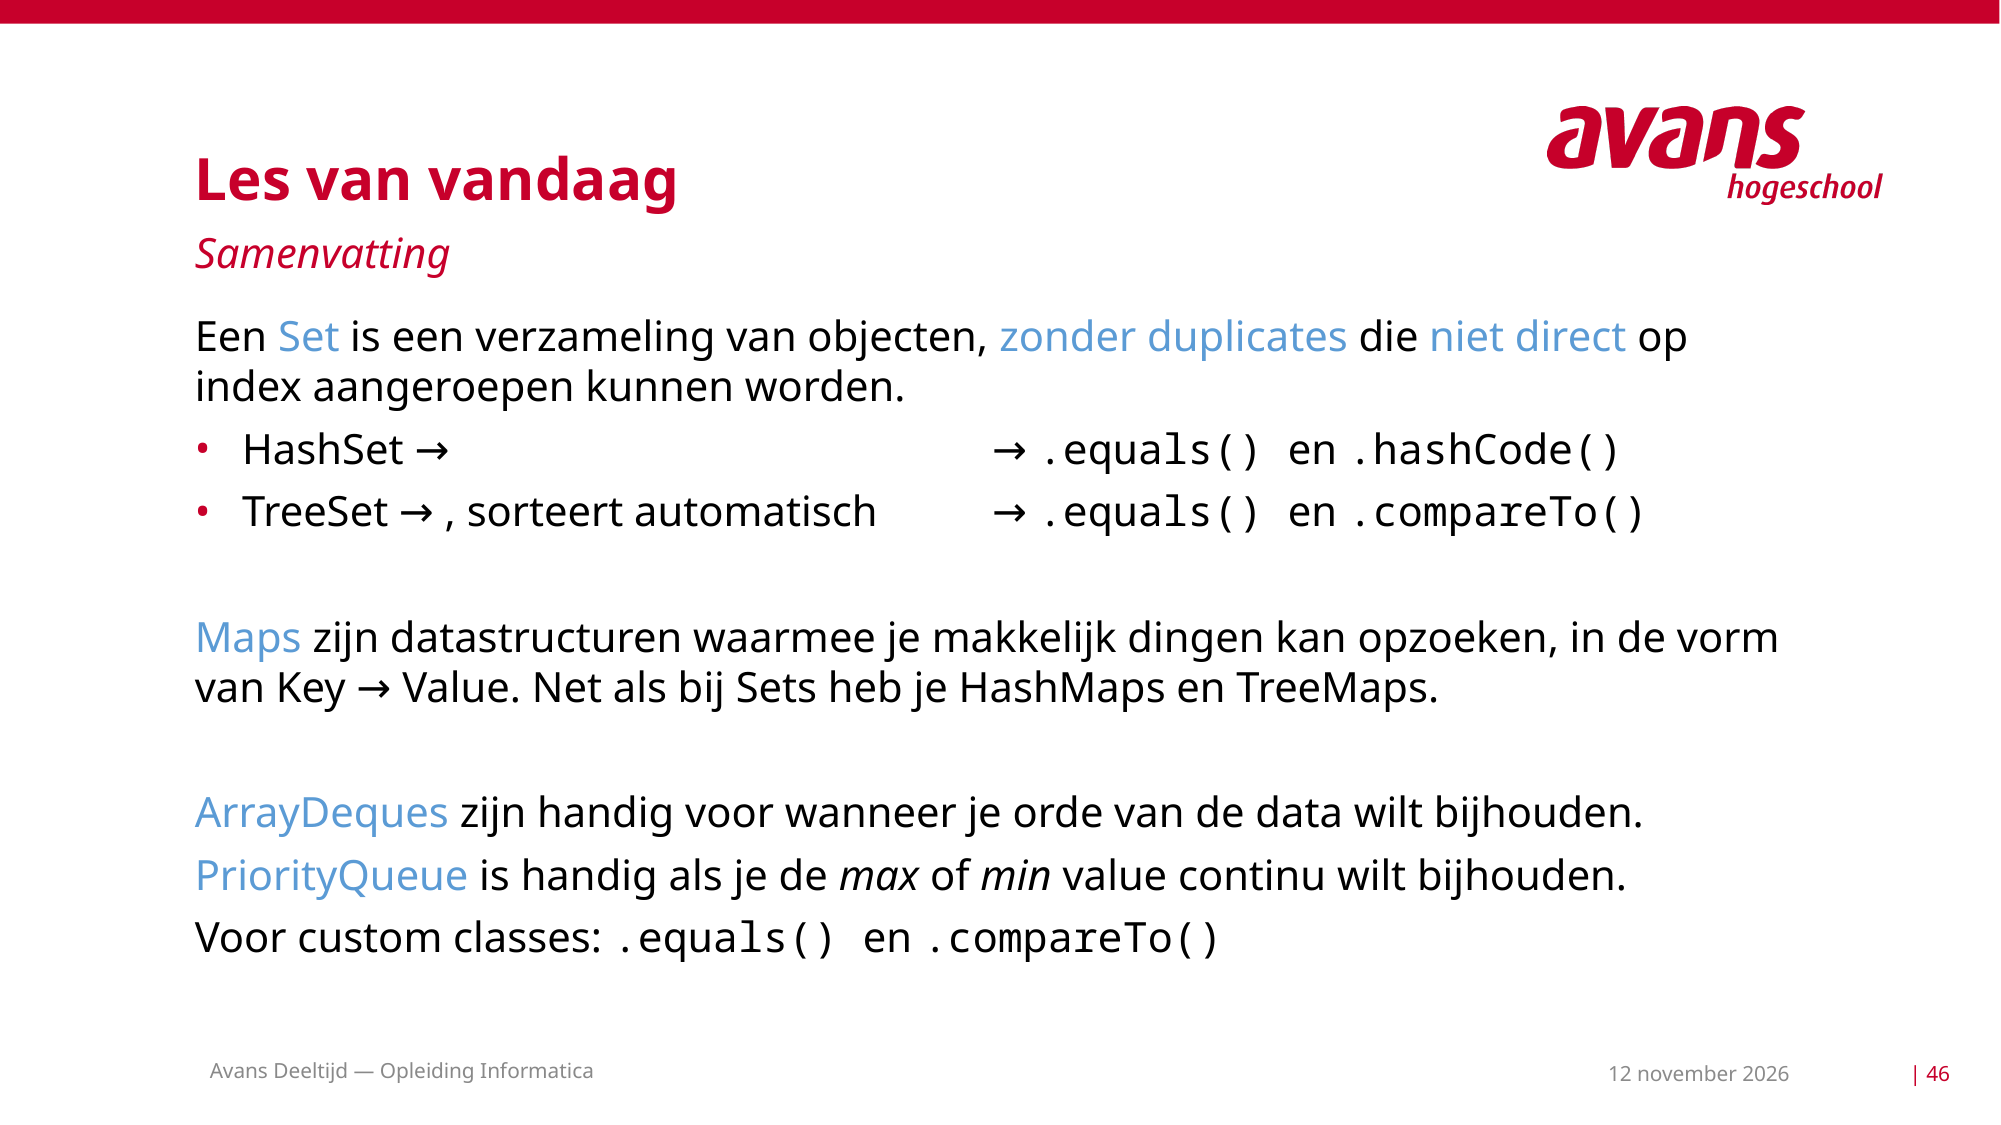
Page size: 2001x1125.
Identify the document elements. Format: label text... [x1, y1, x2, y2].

slide_number 18 mei 2021 [1339, 1056, 1790, 1092]
title Les van vandaag [194, 150, 1465, 209]
footer Avans Deeltijd — Opleiding Informatica [194, 1054, 1199, 1090]
picture [1547, 106, 1883, 205]
slide_number | 46 [1816, 1056, 1951, 1092]
list Samenvatting [194, 226, 1465, 285]
